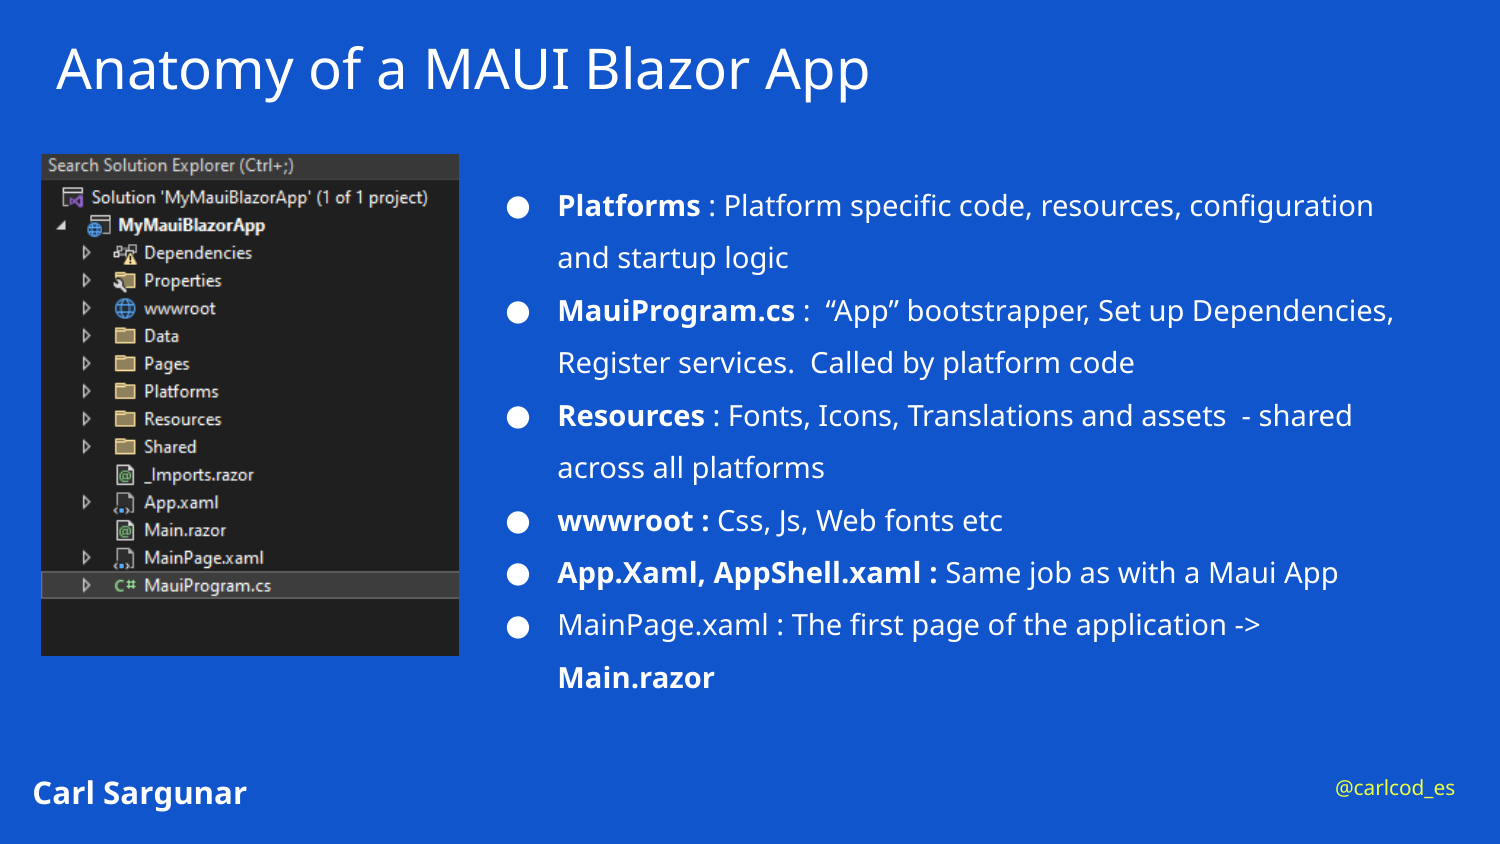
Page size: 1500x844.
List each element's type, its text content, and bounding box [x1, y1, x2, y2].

picture [41, 154, 460, 656]
text_box @carlcod_es [1320, 762, 1477, 813]
title Anatomy of a MAUI Blazor App [41, 9, 1380, 116]
text_box Platforms : Platform specific code, resources, configuration and startup logic MauiProgram.cs : “App” bootstrapper, Set up Dependencies, Register services. Called by platform code Resources : Fonts, Icons, Translations and assets - shared across all platforms wwwroot : Css, Js, Web fonts etc App.Xaml, AppShell.xaml : Same job as with a Maui App MainPage.xaml : The first page of the application -> Main.razor [467, 154, 1440, 778]
title Carl Sargunar [17, 754, 376, 827]
